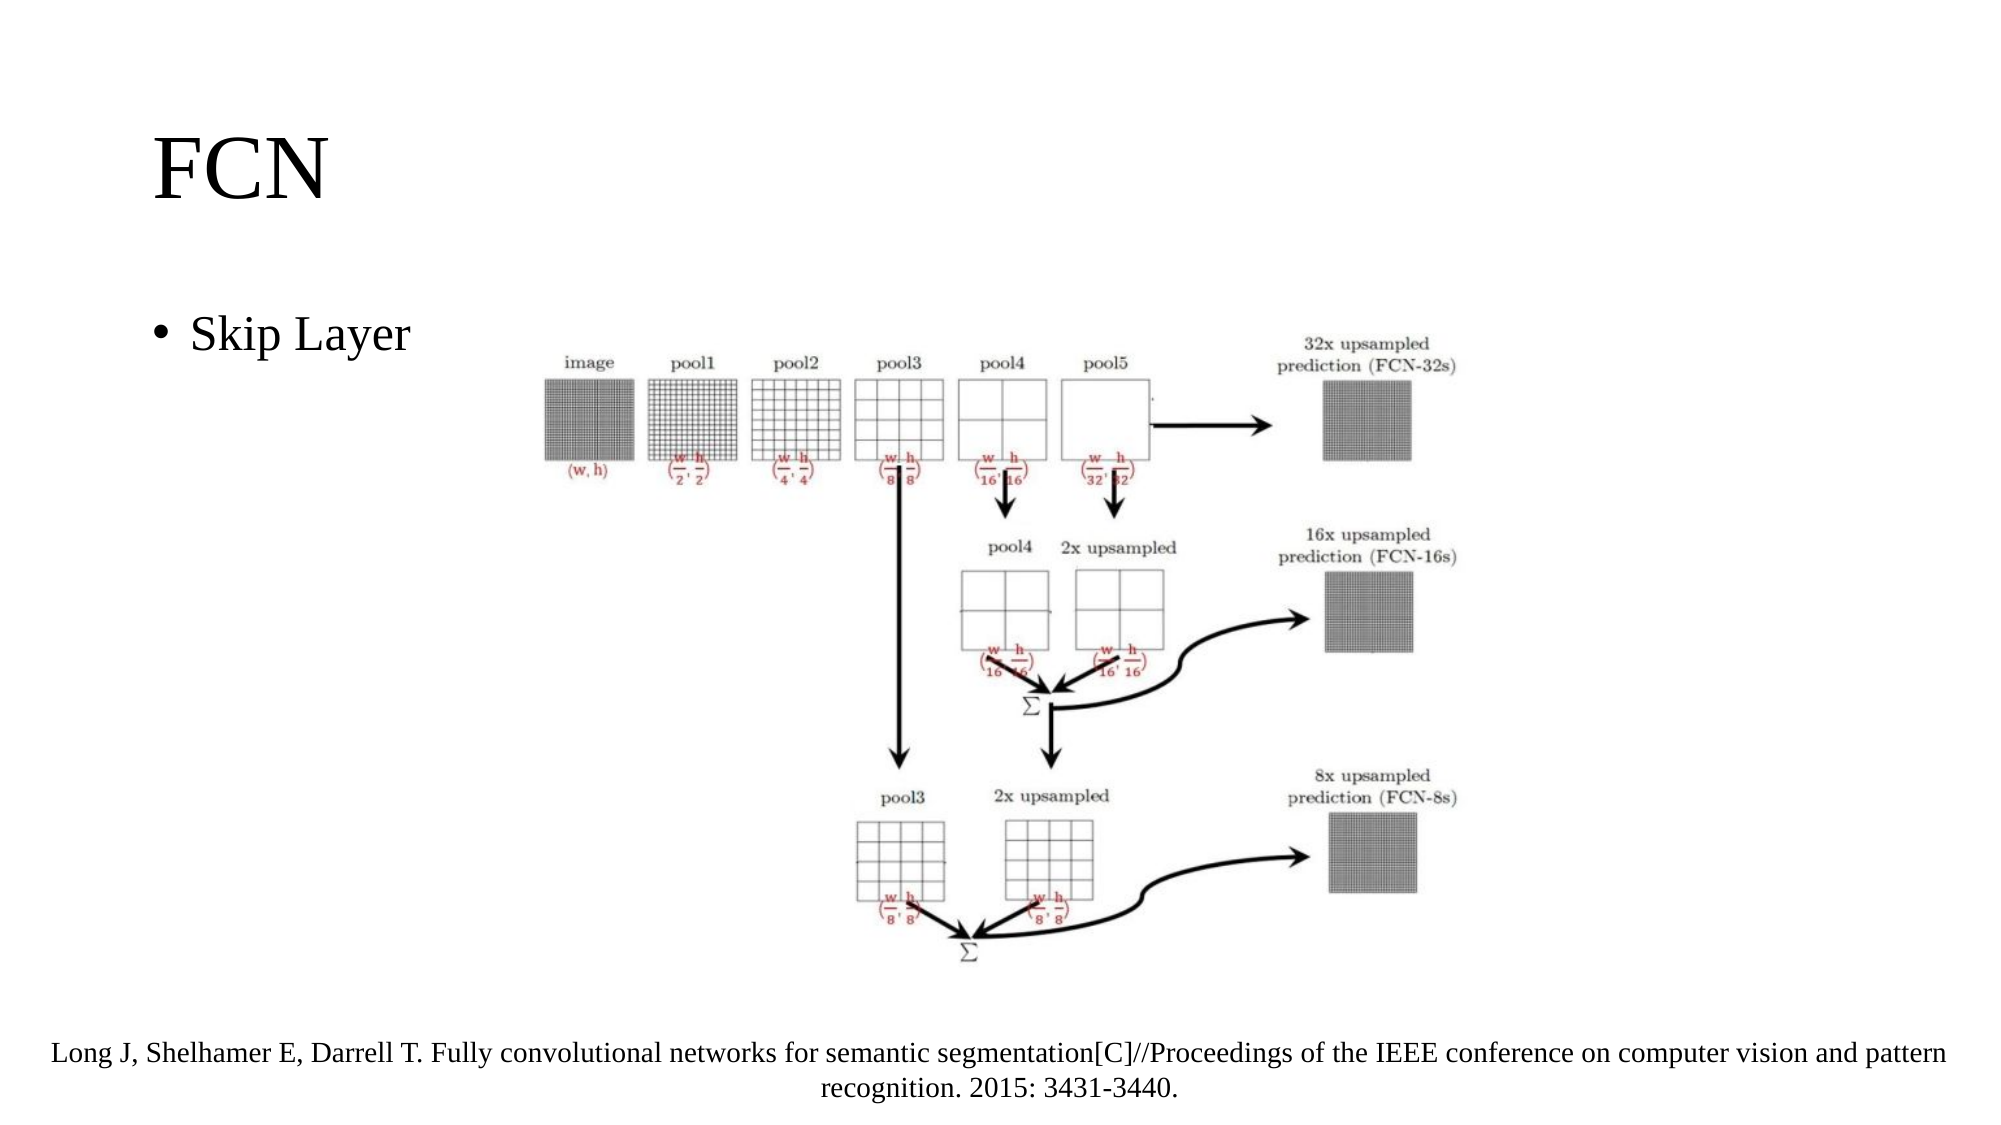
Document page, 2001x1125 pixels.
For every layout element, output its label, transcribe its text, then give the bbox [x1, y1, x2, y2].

list Skip Layer [137, 299, 1863, 1014]
picture [532, 333, 1468, 970]
title FCN [137, 59, 1863, 278]
text_box Long J, Shelhamer E, Darrell T. Fully convolutional networks for semantic segmentation[C]//Proceedings of the IEEE conference on computer vision and pattern recognition. 2015: 3431-3440. [0, 1025, 2000, 1111]
